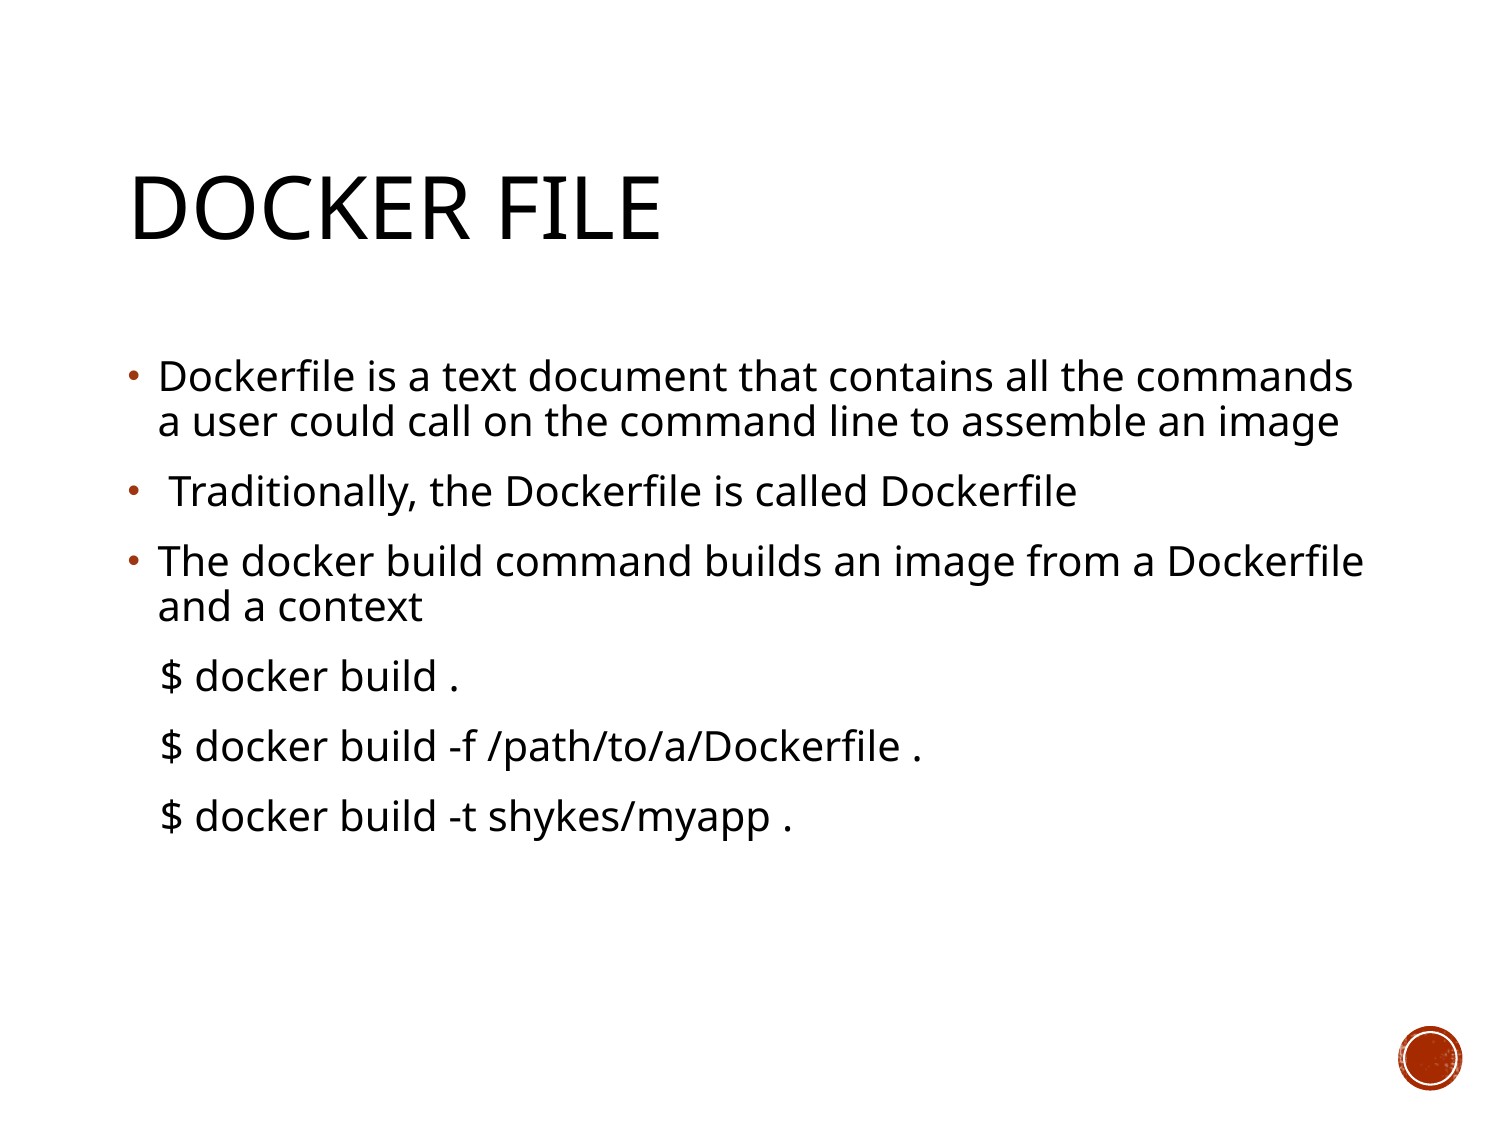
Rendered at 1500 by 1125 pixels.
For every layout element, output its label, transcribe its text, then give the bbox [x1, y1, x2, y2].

title Docker File [112, 79, 1388, 344]
list Dockerfile is a text document that contains all the commands a user could call on the command line to assemble an image Traditionally, the Dockerfile is called Dockerfile The docker build command builds an image from a Dockerfile and a context $ docker build . $ docker build -f /path/to/a/Dockerfile . $ docker build -t shykes/myapp . [112, 348, 1388, 1013]
